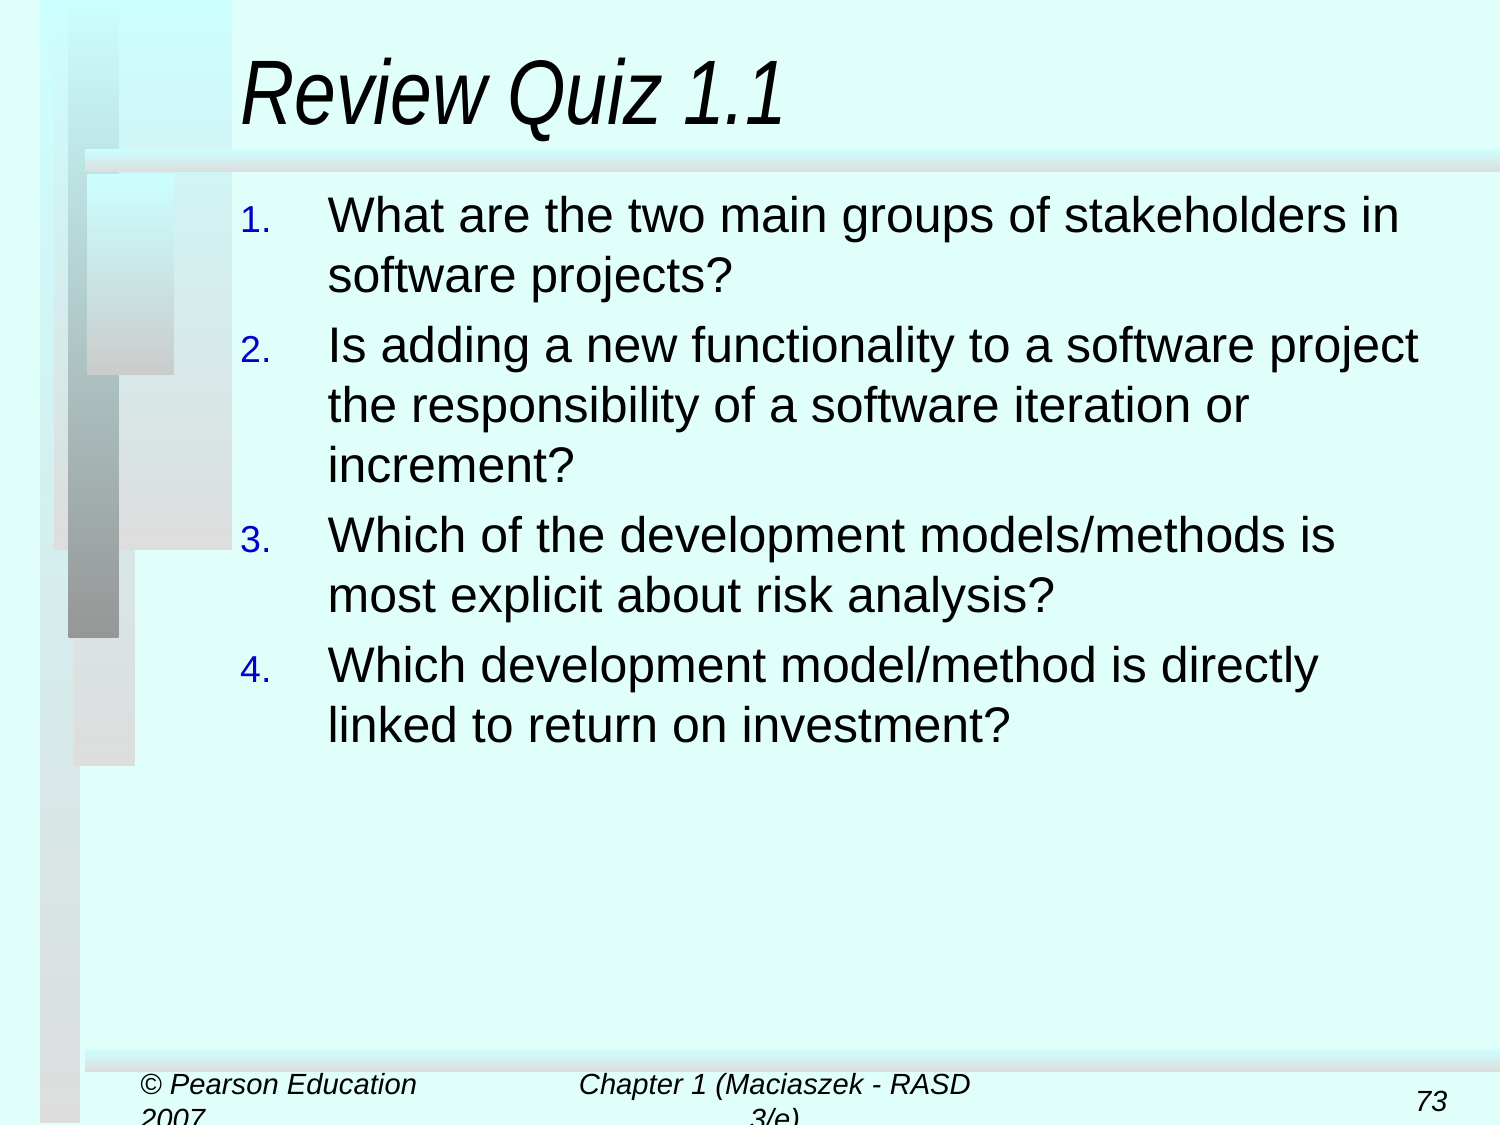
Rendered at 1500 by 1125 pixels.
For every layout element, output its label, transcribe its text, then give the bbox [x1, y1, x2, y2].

footer Chapter 1 (Maciaszek - RASD 3/e) [537, 1074, 1013, 1125]
slide_number 73 [1149, 1074, 1463, 1125]
title Review Quiz 1.1 [225, 0, 1500, 150]
list What are the two main groups of stakeholders in software projects? Is adding a new functionality to a software project the responsibility of a software iteration or increment? Which of the development models/methods is most explicit about risk analysis? Which development model/method is directly linked to return on investment? [225, 174, 1463, 1038]
slide_number © Pearson Education 2007 [125, 1074, 438, 1125]
